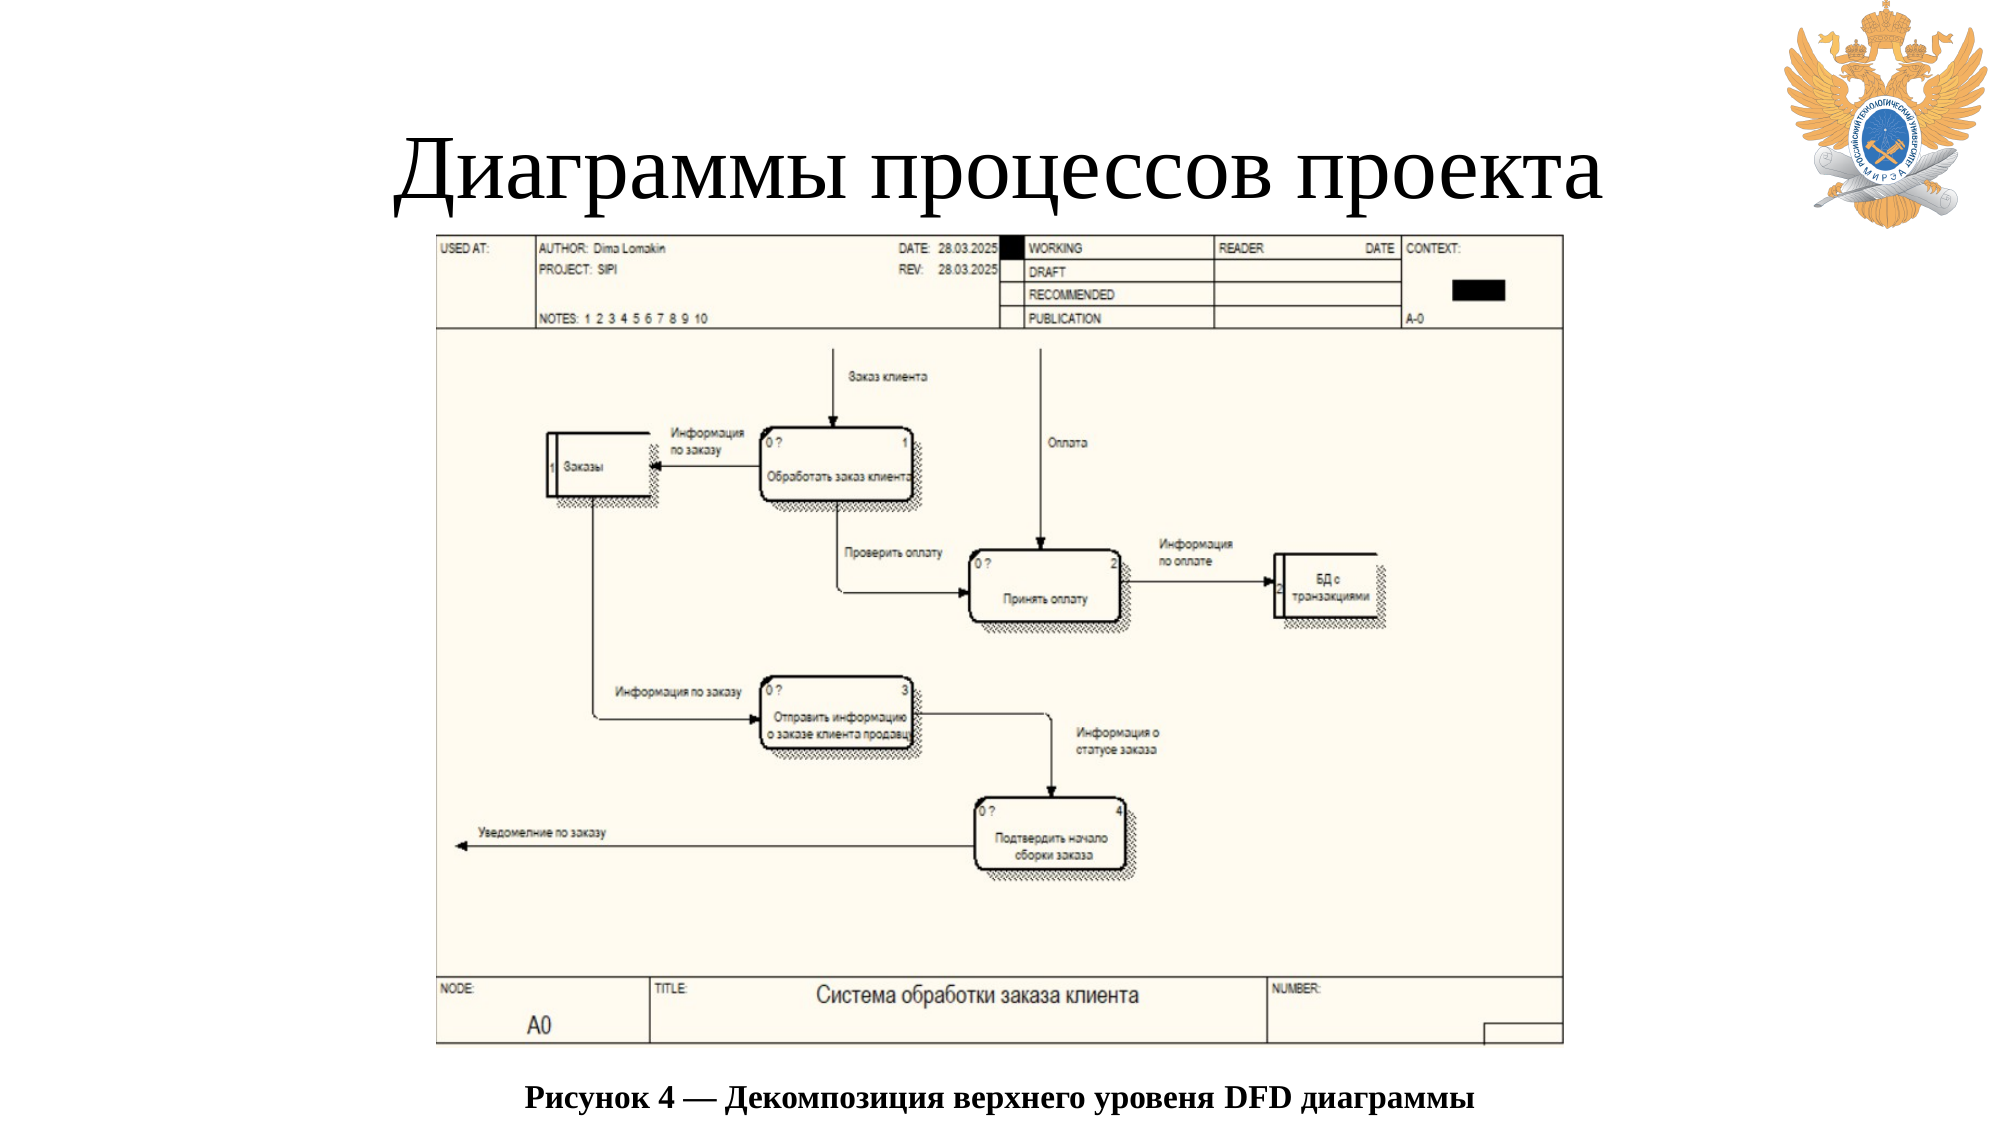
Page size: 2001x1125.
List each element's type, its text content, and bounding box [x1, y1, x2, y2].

picture [1771, 0, 2000, 229]
title Диаграммы процессов проекта [137, 59, 1863, 278]
text_box Рисунок 4 — Декомпозиция верхнего уровеня DFD диаграммы [493, 1048, 1507, 1123]
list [436, 234, 1564, 1048]
